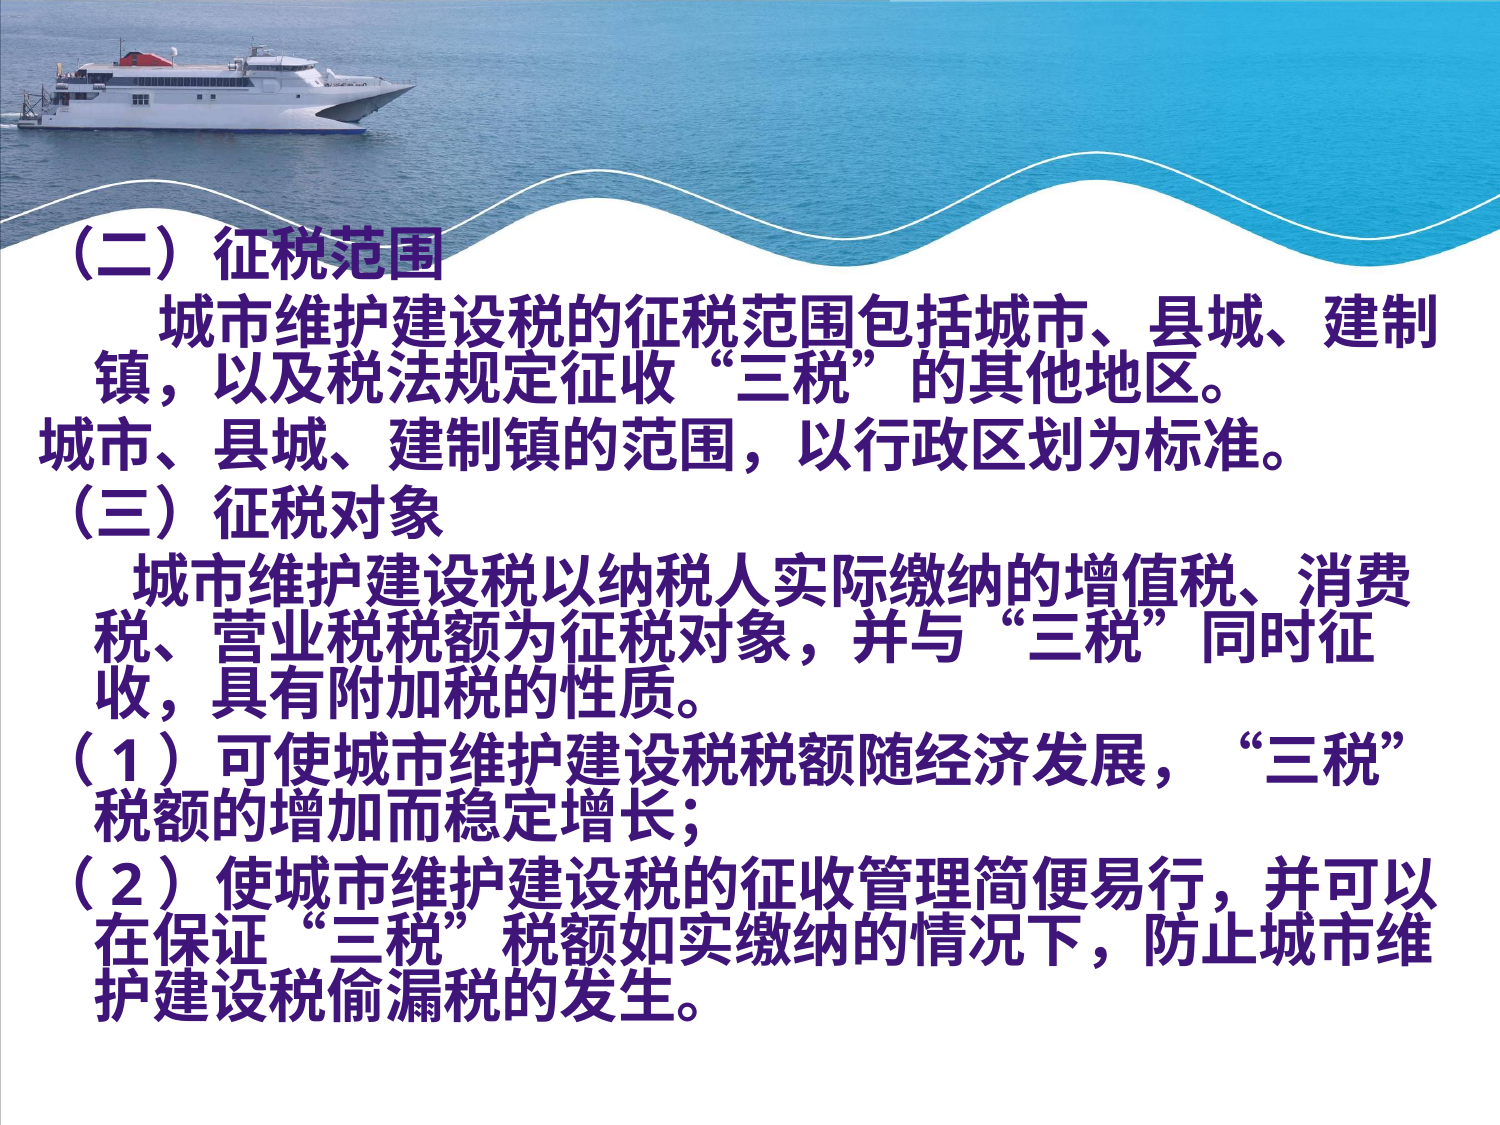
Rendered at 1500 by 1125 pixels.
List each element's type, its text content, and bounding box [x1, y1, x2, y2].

picture [0, 0, 1500, 1125]
list （二）征税范围 城市维护建设税的征税范围包括城市、县城、建制镇，以及税法规定征收“三税”的其他地区。 城市、县城、建制镇的范围，以行政区划为标准。 （三）征税对象 城市维护建设税以纳税人实际缴纳的增值税、消费税、营业税税额为征税对象，并与“三税”同时征收，具有附加税的性质。 （1）可使城市维护建设税税额随经济发展，“三税”税额的增加而稳定增长； （2）使城市维护建设税的征收管理简便易行，并可以在保证“三税”税额如实缴纳的情况下，防止城市维护建设税偷漏税的发生。 [37, 230, 1465, 1063]
